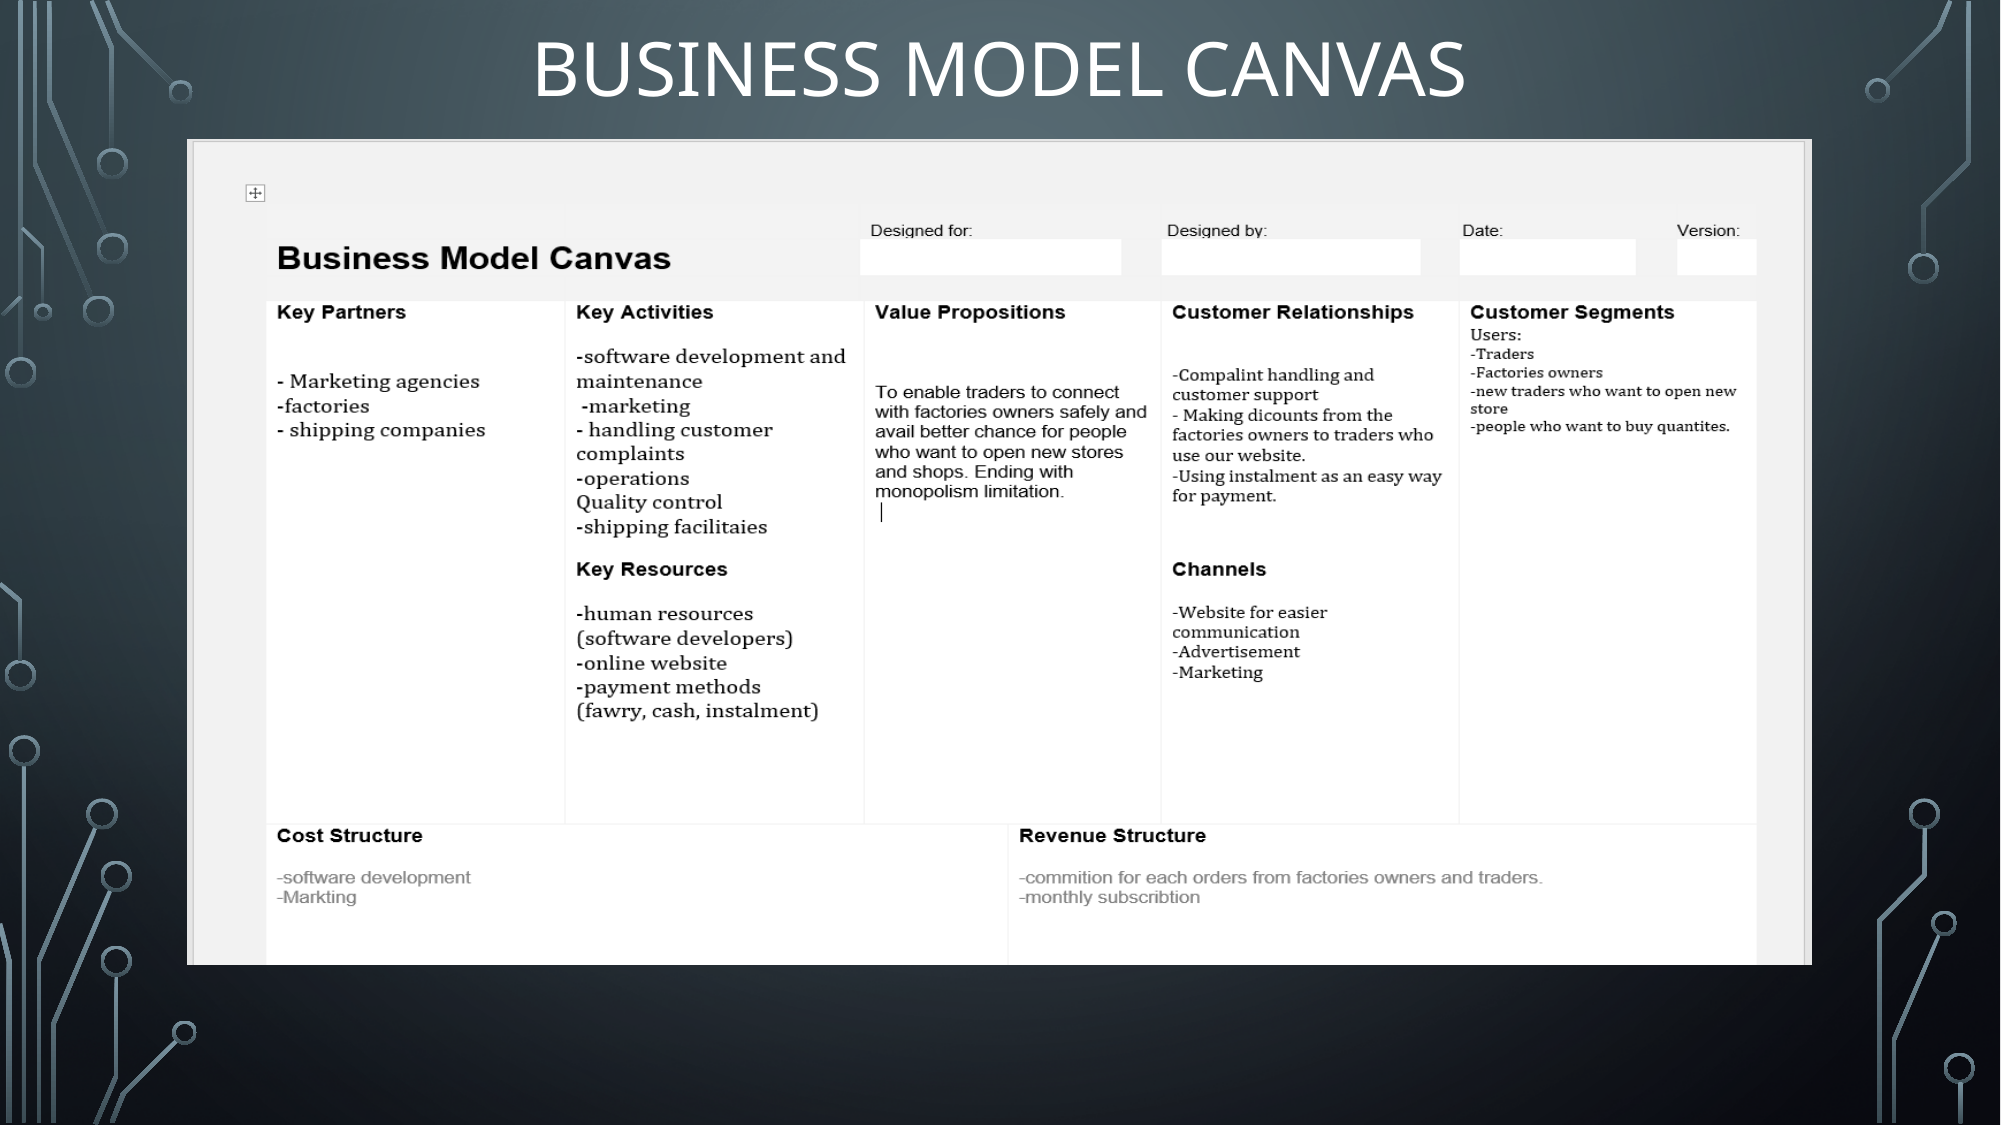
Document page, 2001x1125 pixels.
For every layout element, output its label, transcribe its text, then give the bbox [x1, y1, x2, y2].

title Business model canvas [187, 0, 1813, 120]
picture [186, 139, 1813, 965]
